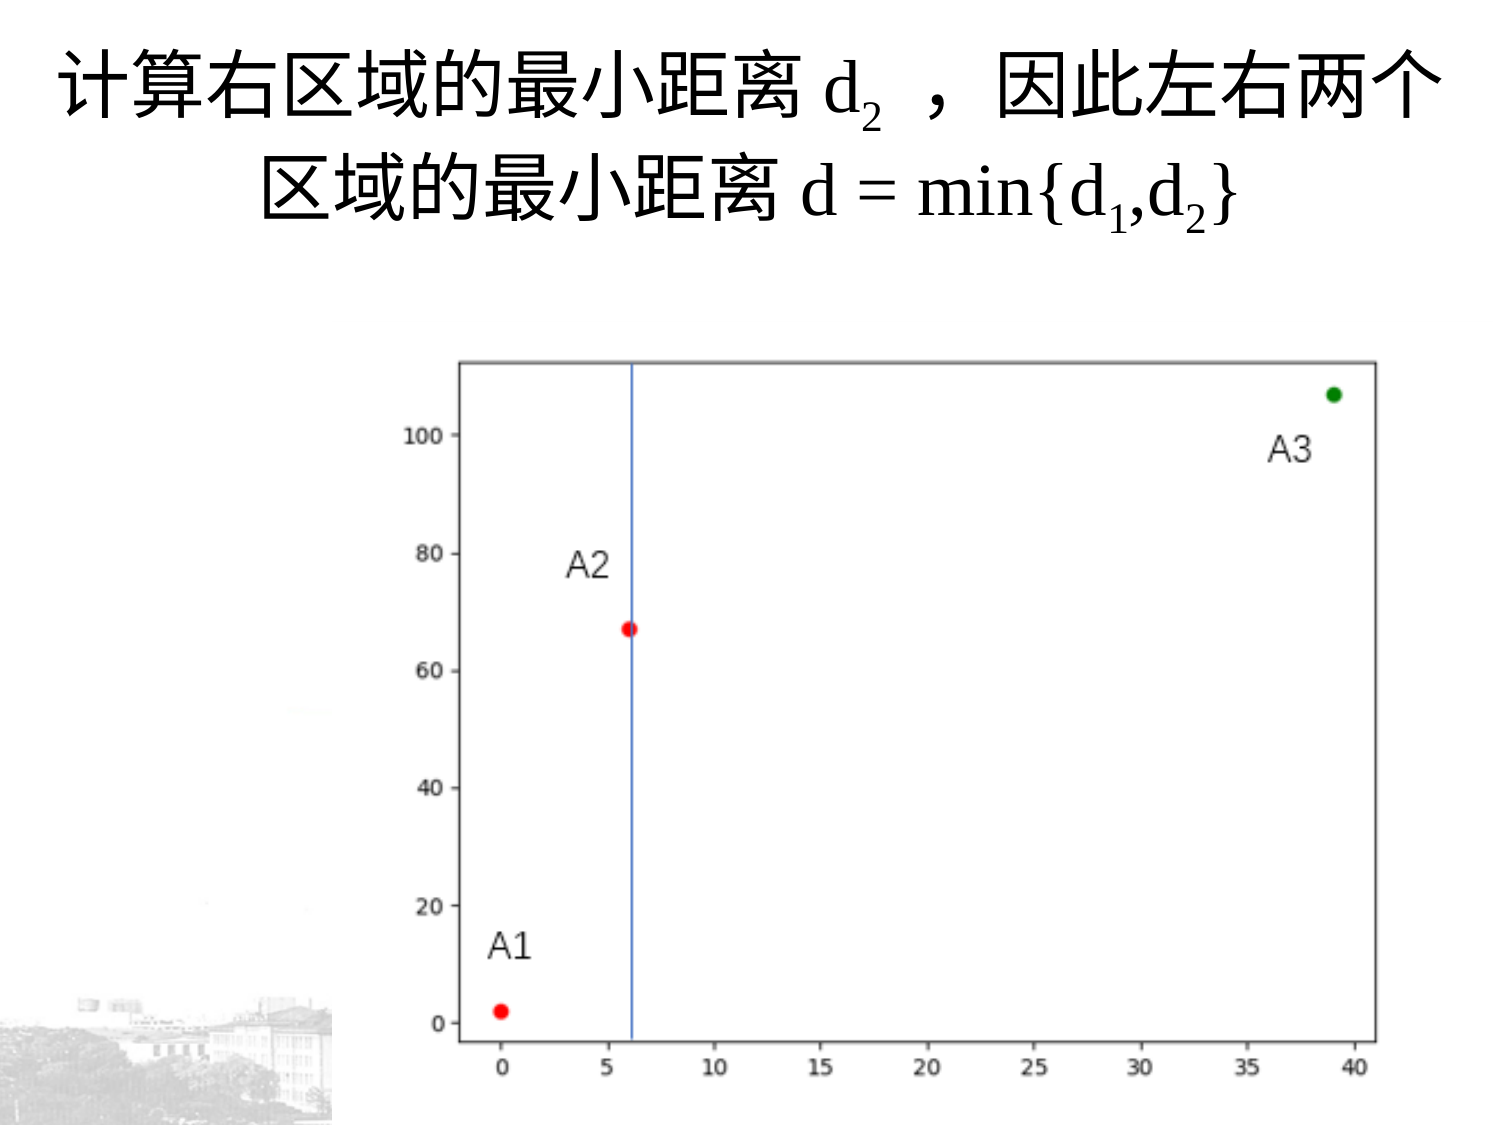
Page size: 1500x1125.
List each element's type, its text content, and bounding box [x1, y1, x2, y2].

text_box 计算右区域的最小距离d2 ，因此左右两个区域的最小距离d = min{d1,d2} [33, 30, 1467, 250]
picture [0, 320, 1500, 1125]
